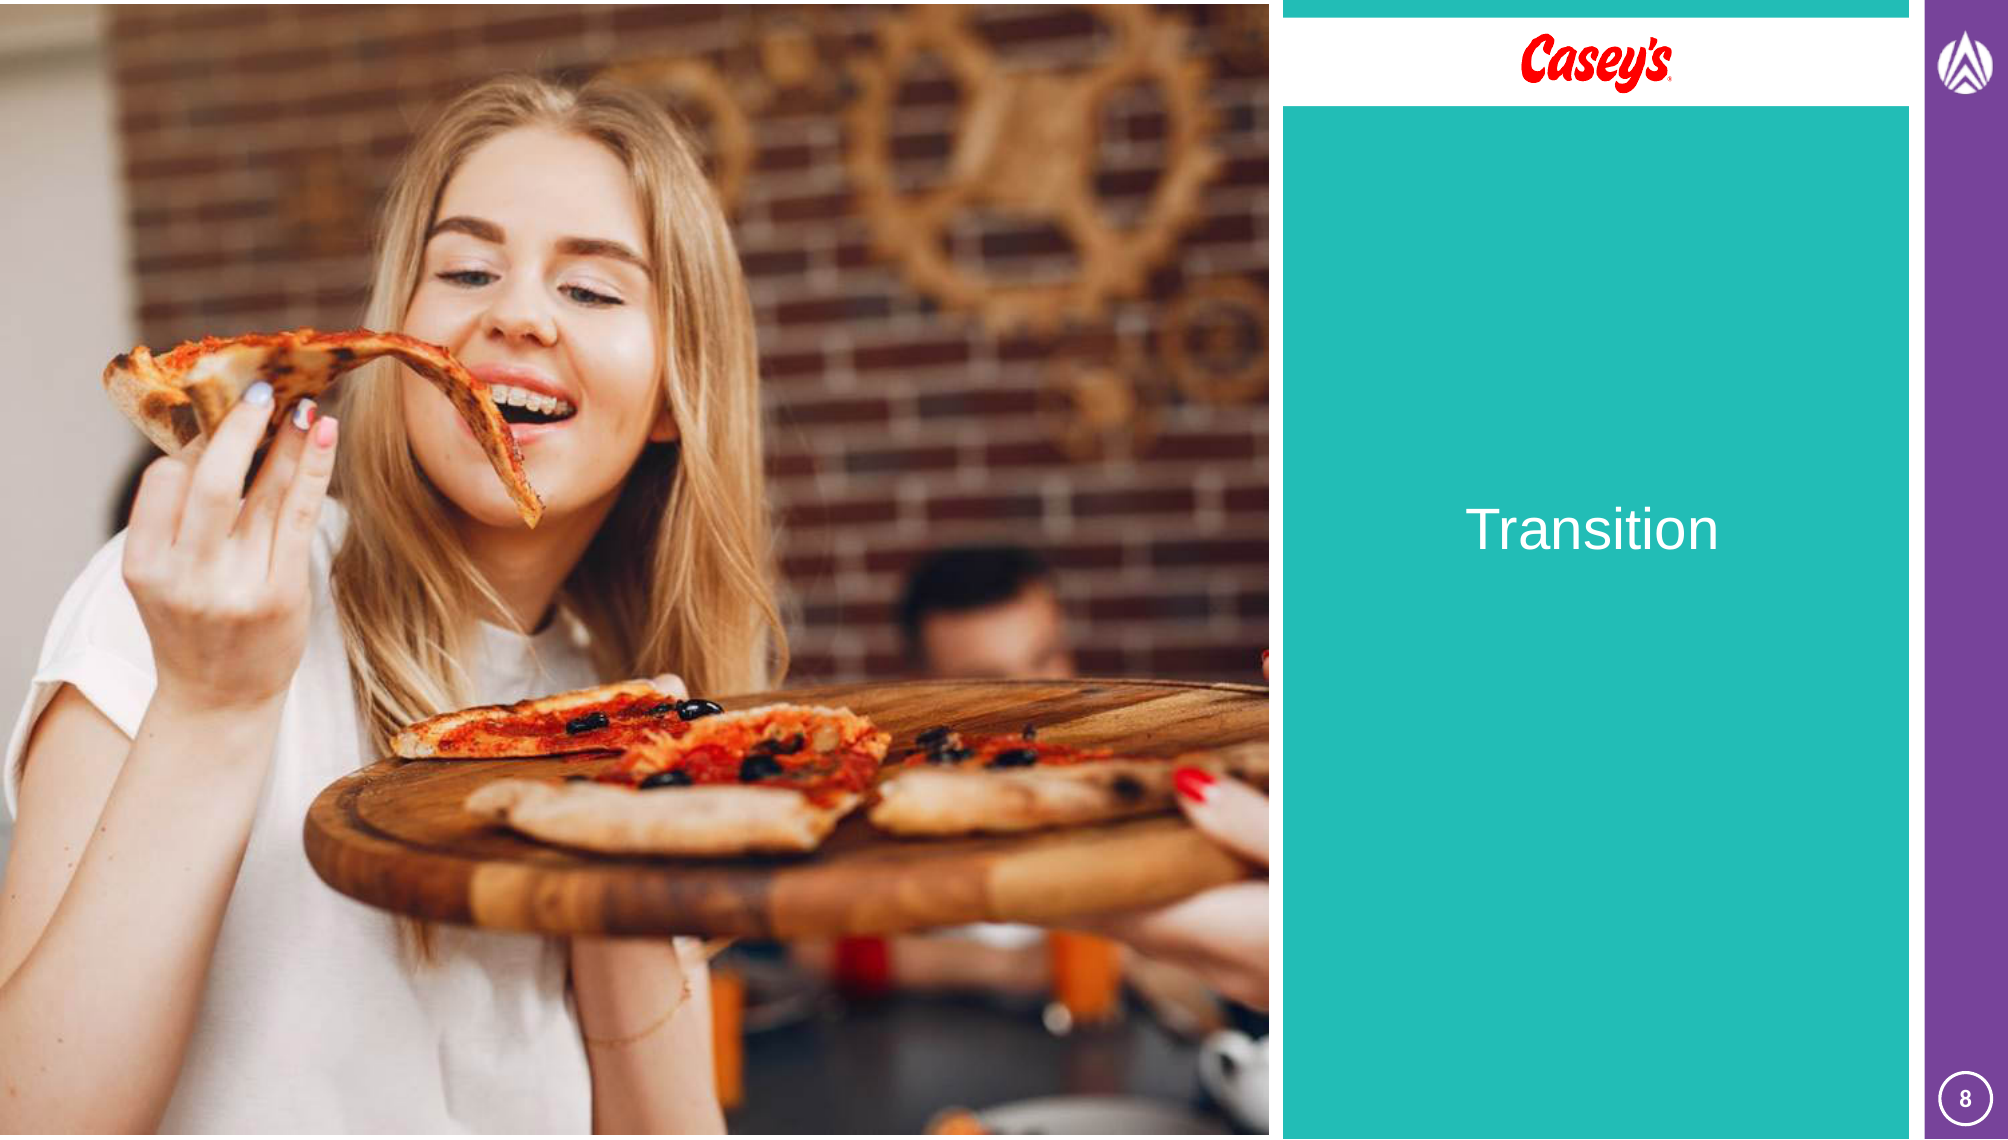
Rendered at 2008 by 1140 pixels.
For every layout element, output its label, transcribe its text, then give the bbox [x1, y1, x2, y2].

picture [1505, 20, 1689, 103]
text_box Transition [1342, 483, 1843, 569]
picture [1935, 28, 1996, 96]
picture [0, 4, 1269, 1135]
